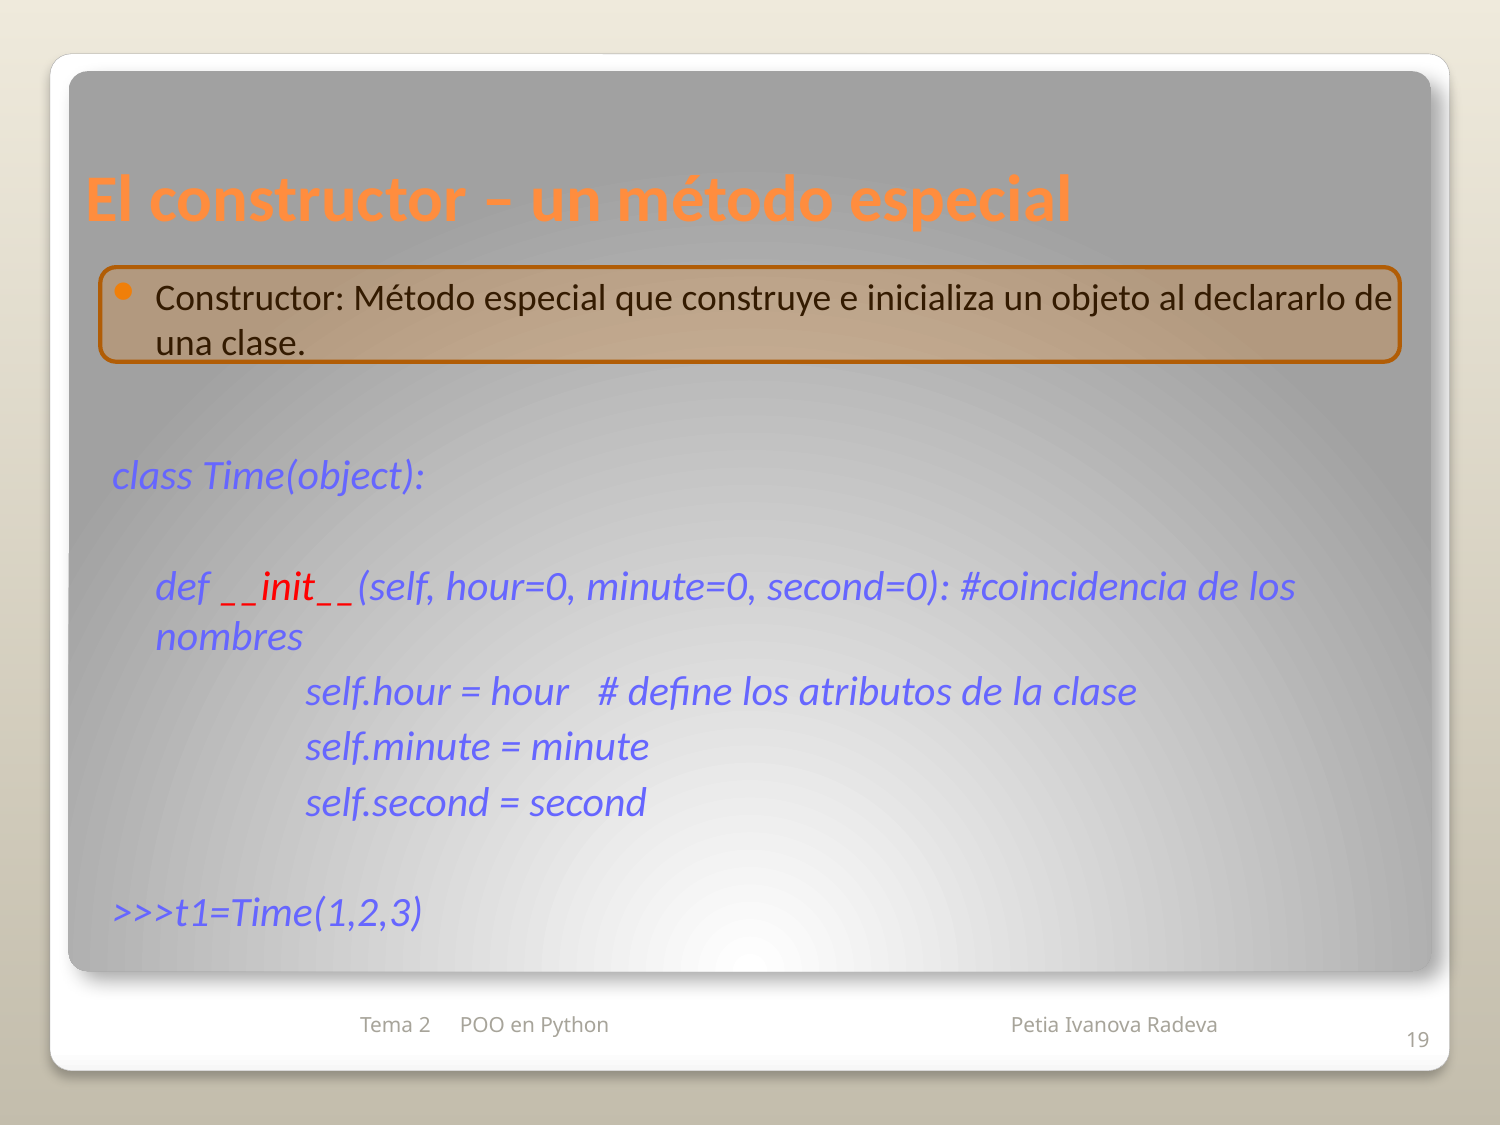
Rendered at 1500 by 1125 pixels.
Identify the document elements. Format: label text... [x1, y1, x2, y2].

slide_number Tema 2 [70, 984, 445, 1045]
title El constructor – un método especial [70, 70, 1413, 243]
text_box [98, 265, 1402, 364]
footer POO en Python [445, 984, 821, 1045]
slide_number 19 [1369, 1002, 1445, 1063]
list Constructor: Método especial que construye e inicializa un objeto al declararlo de una clase. class Time(object): def __init__(self, hour=0, minute=0, second=0): #coincidencia de los nombres self.hour = hour # define los atributos de la clase self.minute = minute self.second = second >>>t1=Time(1,2,3) [82, 257, 1425, 945]
